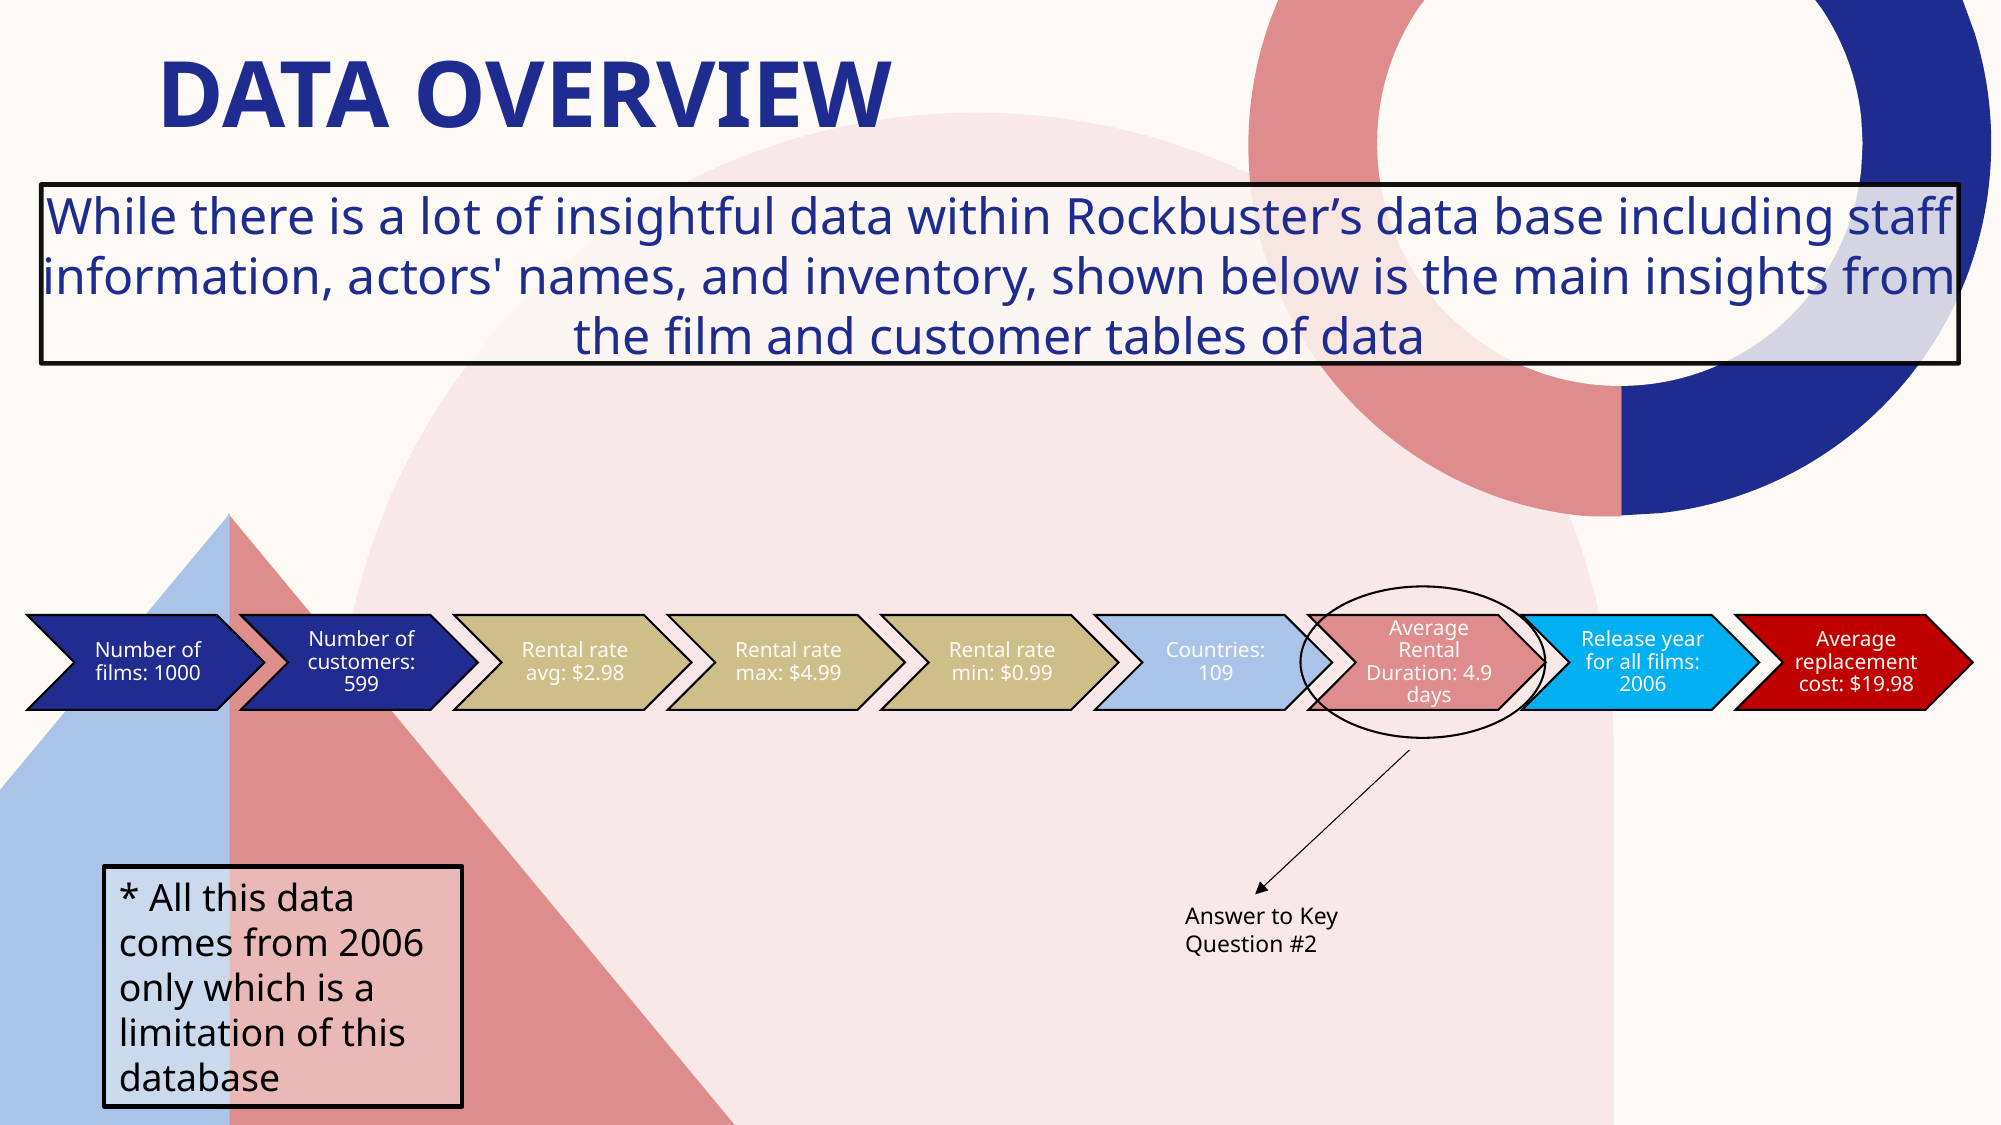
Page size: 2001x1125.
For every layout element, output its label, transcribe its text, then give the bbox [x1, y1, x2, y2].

title Data Overview [0, 28, 1050, 155]
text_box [27, 140, 1973, 1125]
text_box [1255, 749, 1410, 895]
